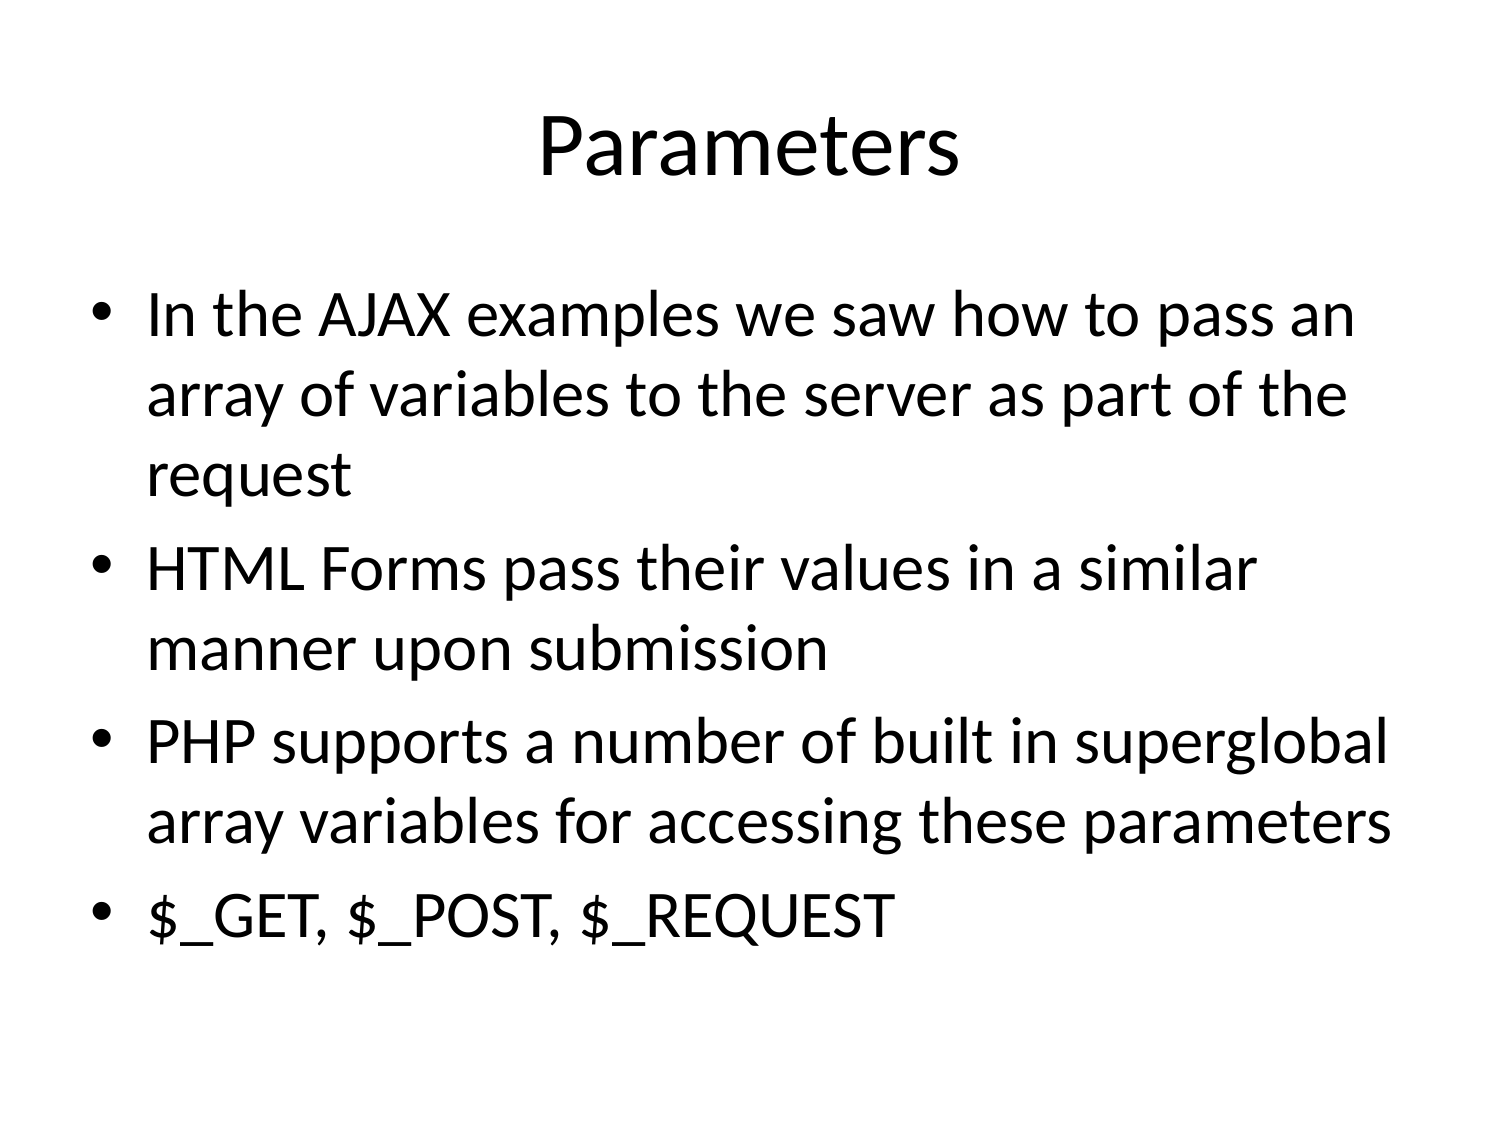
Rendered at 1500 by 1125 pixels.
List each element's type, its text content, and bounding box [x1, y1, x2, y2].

title Parameters [75, 45, 1425, 233]
list In the AJAX examples we saw how to pass an array of variables to the server as part of the request HTML Forms pass their values in a similar manner upon submission PHP supports a number of built in superglobal array variables for accessing these parameters $_GET, $_POST, $_REQUEST [75, 262, 1425, 1005]
